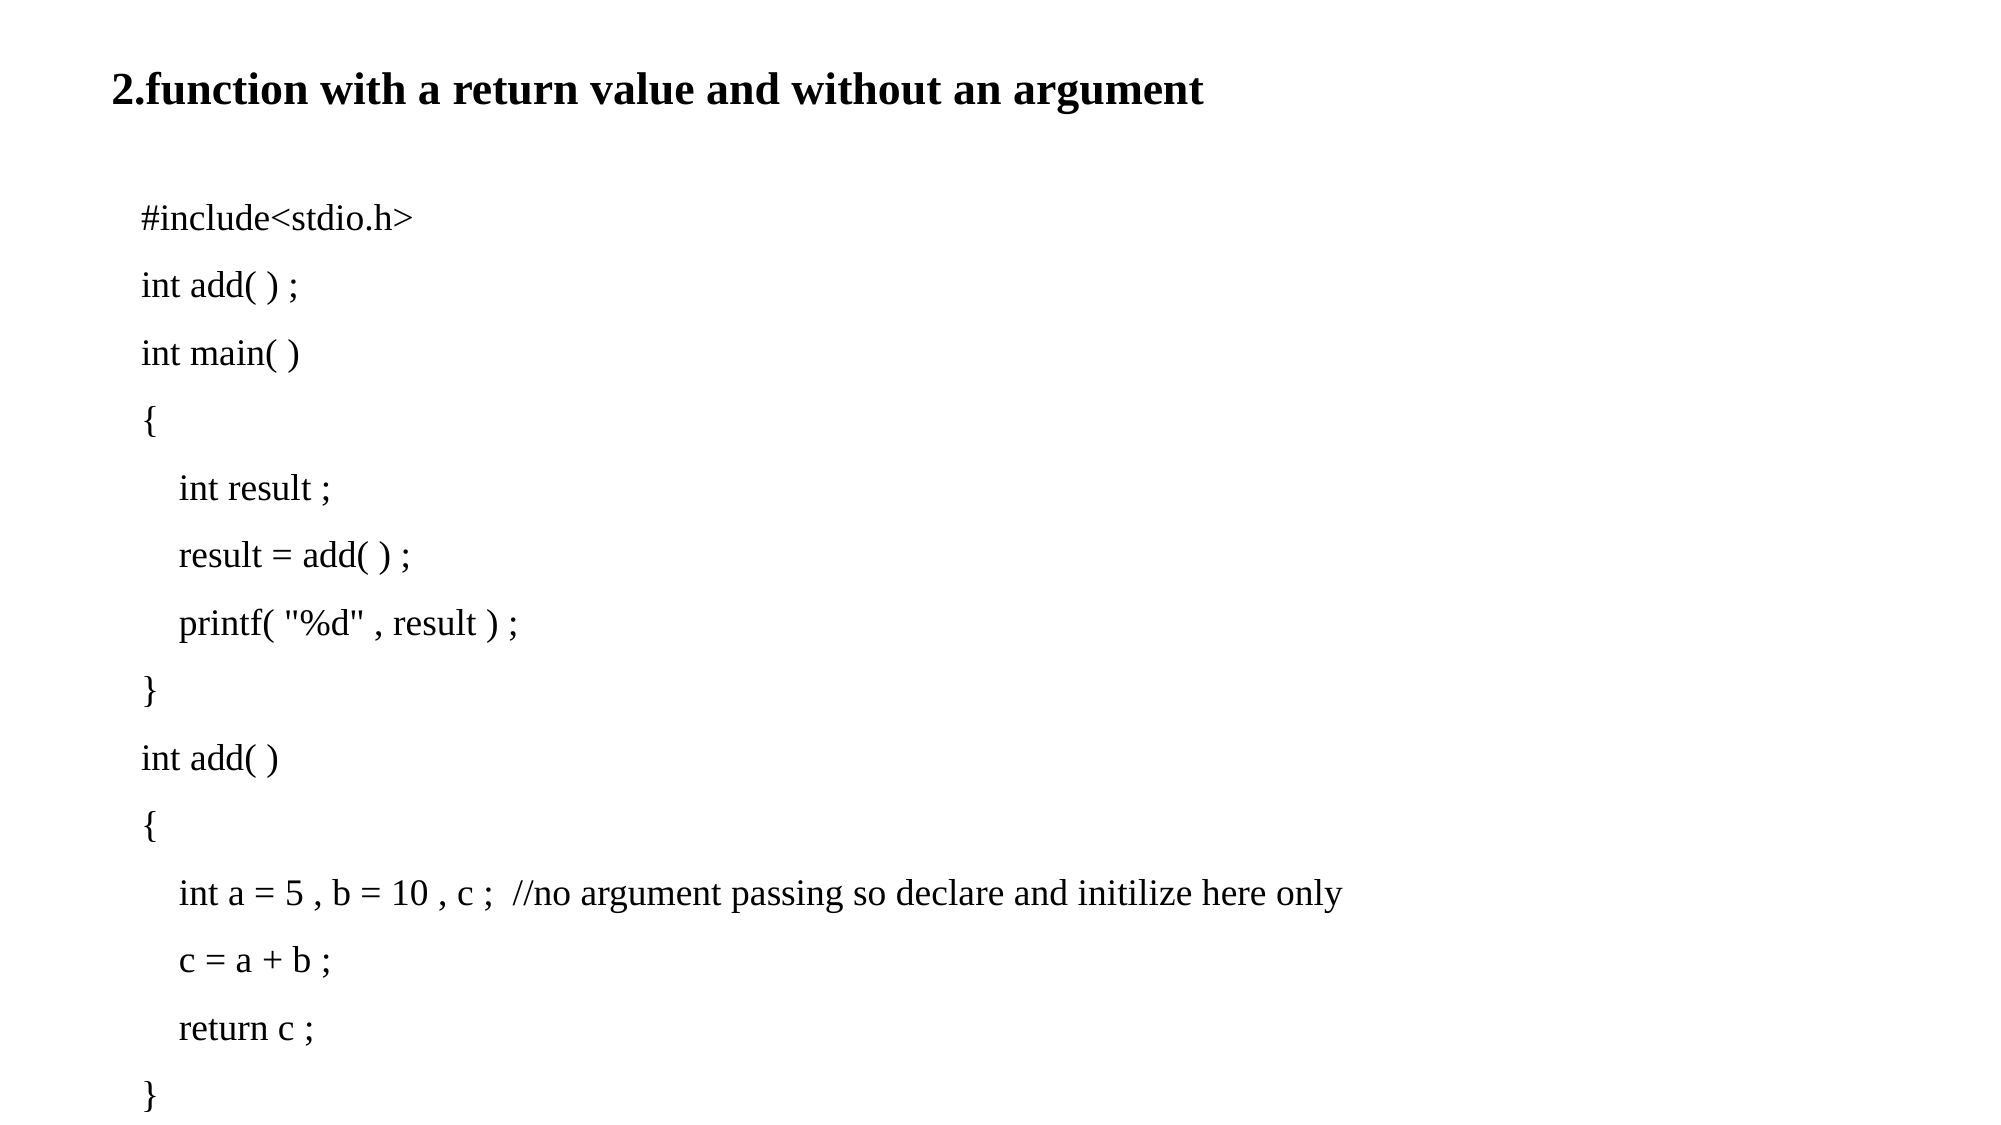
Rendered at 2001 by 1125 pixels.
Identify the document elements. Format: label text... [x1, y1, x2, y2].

text_box #include<stdio.h> int add( ) ; int main( ) { int result ; result = add( ) ; printf( "%d" , result ) ; } int add( ) { int a = 5 , b = 10 , c ; //no argument passing so declare and initilize here only c = a + b ; return c ; } [126, 162, 1874, 1123]
text_box 2.function with a return value and without an argument [96, 51, 1542, 121]
